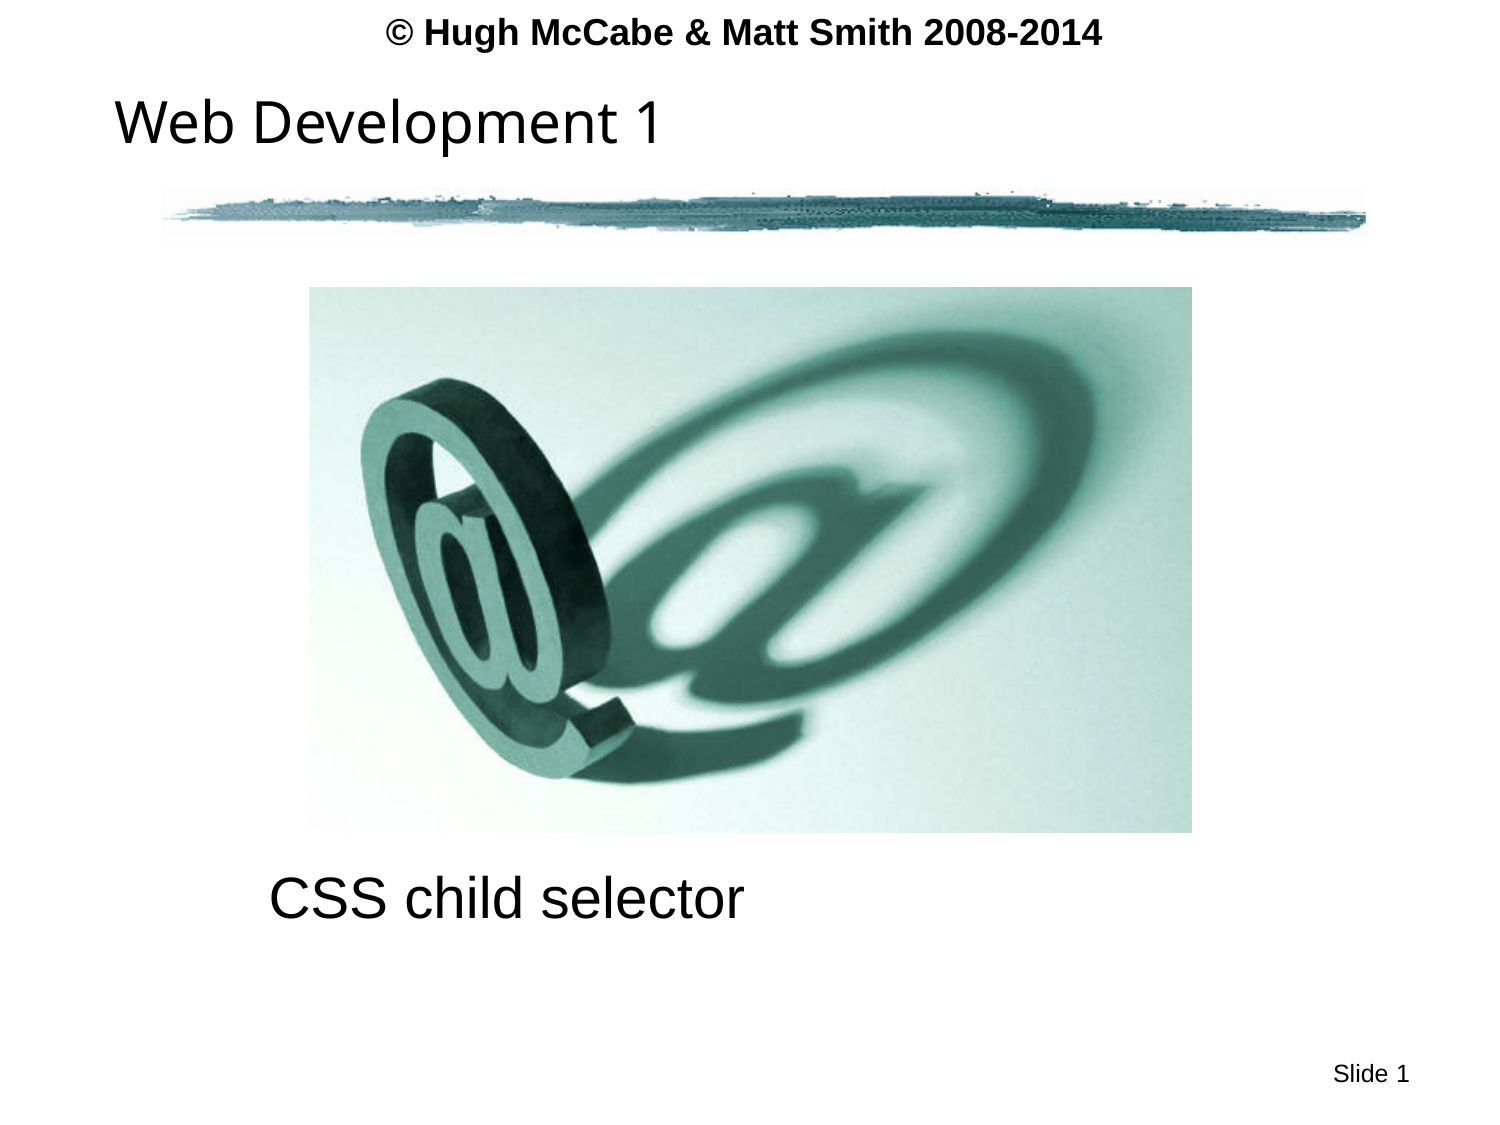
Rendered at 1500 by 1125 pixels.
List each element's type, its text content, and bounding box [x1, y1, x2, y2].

title Web Development 1 [99, 62, 1400, 163]
picture [162, 187, 1369, 245]
text_box CSS child selector [253, 852, 1365, 938]
slide_number Slide 1 [1074, 1042, 1425, 1103]
picture [307, 287, 1193, 834]
text_box © Hugh McCabe & Matt Smith 2008-2014 [0, 0, 1500, 60]
